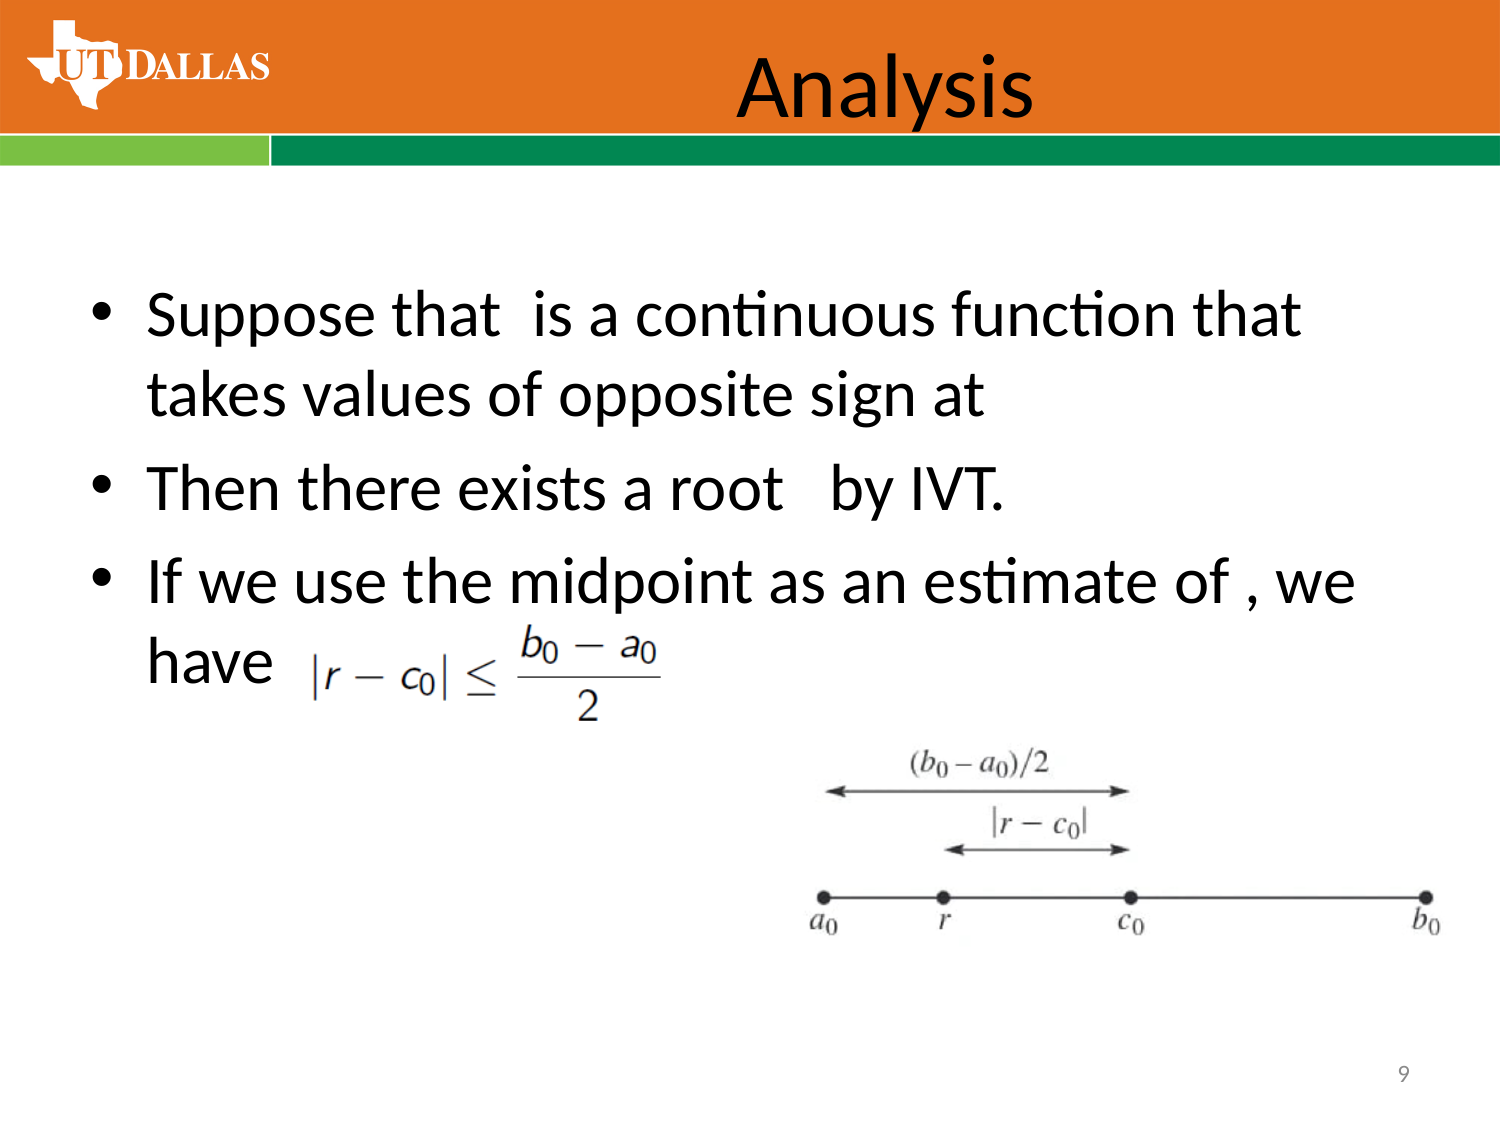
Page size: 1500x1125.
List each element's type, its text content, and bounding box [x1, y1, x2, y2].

picture [0, 0, 1500, 1125]
title Analysis [271, 0, 1500, 162]
slide_number 9 [1074, 1042, 1425, 1103]
